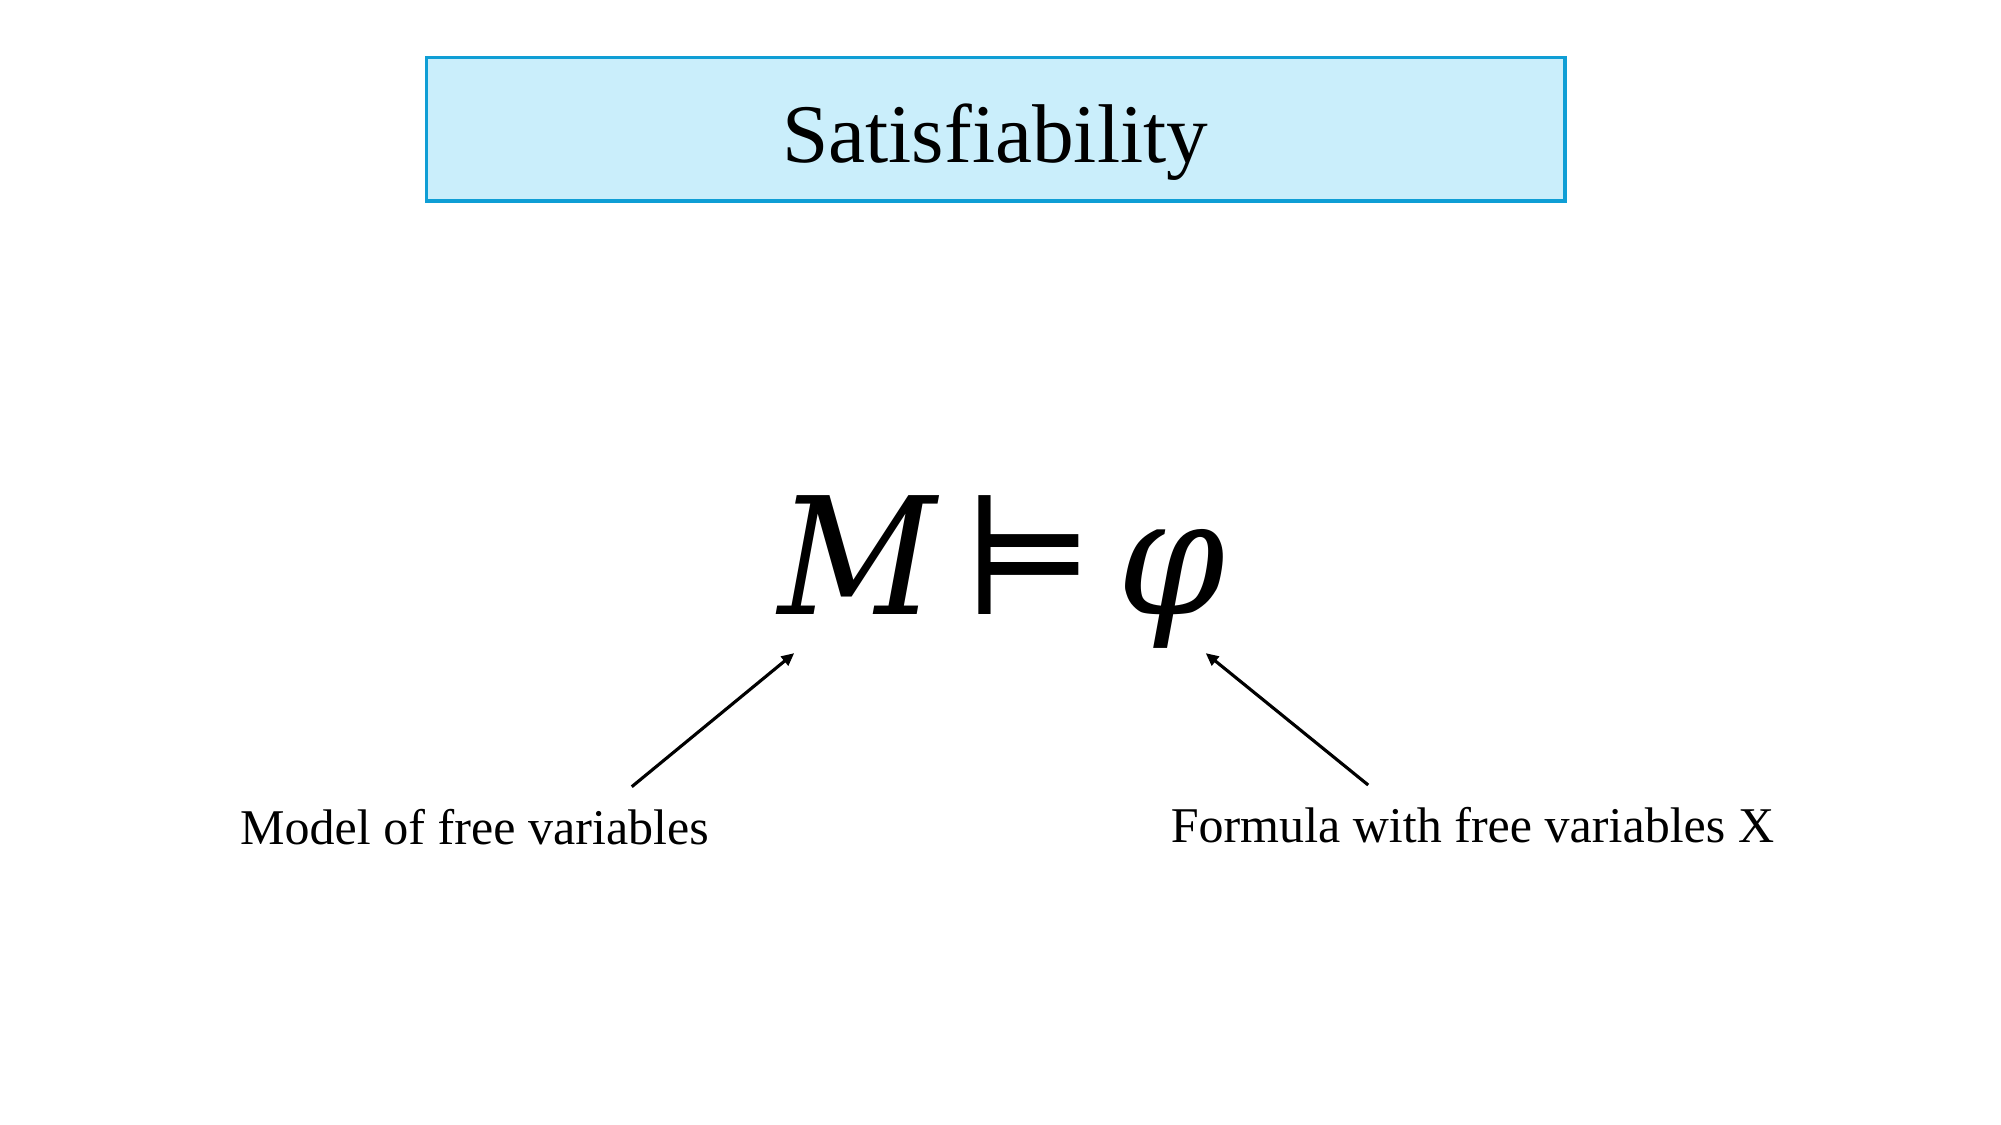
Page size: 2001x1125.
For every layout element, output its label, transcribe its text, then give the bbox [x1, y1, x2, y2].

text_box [1205, 652, 1369, 786]
text_box Satisfiability [425, 56, 1567, 203]
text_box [631, 652, 795, 788]
text_box Formula with free variables X [1156, 784, 1790, 860]
